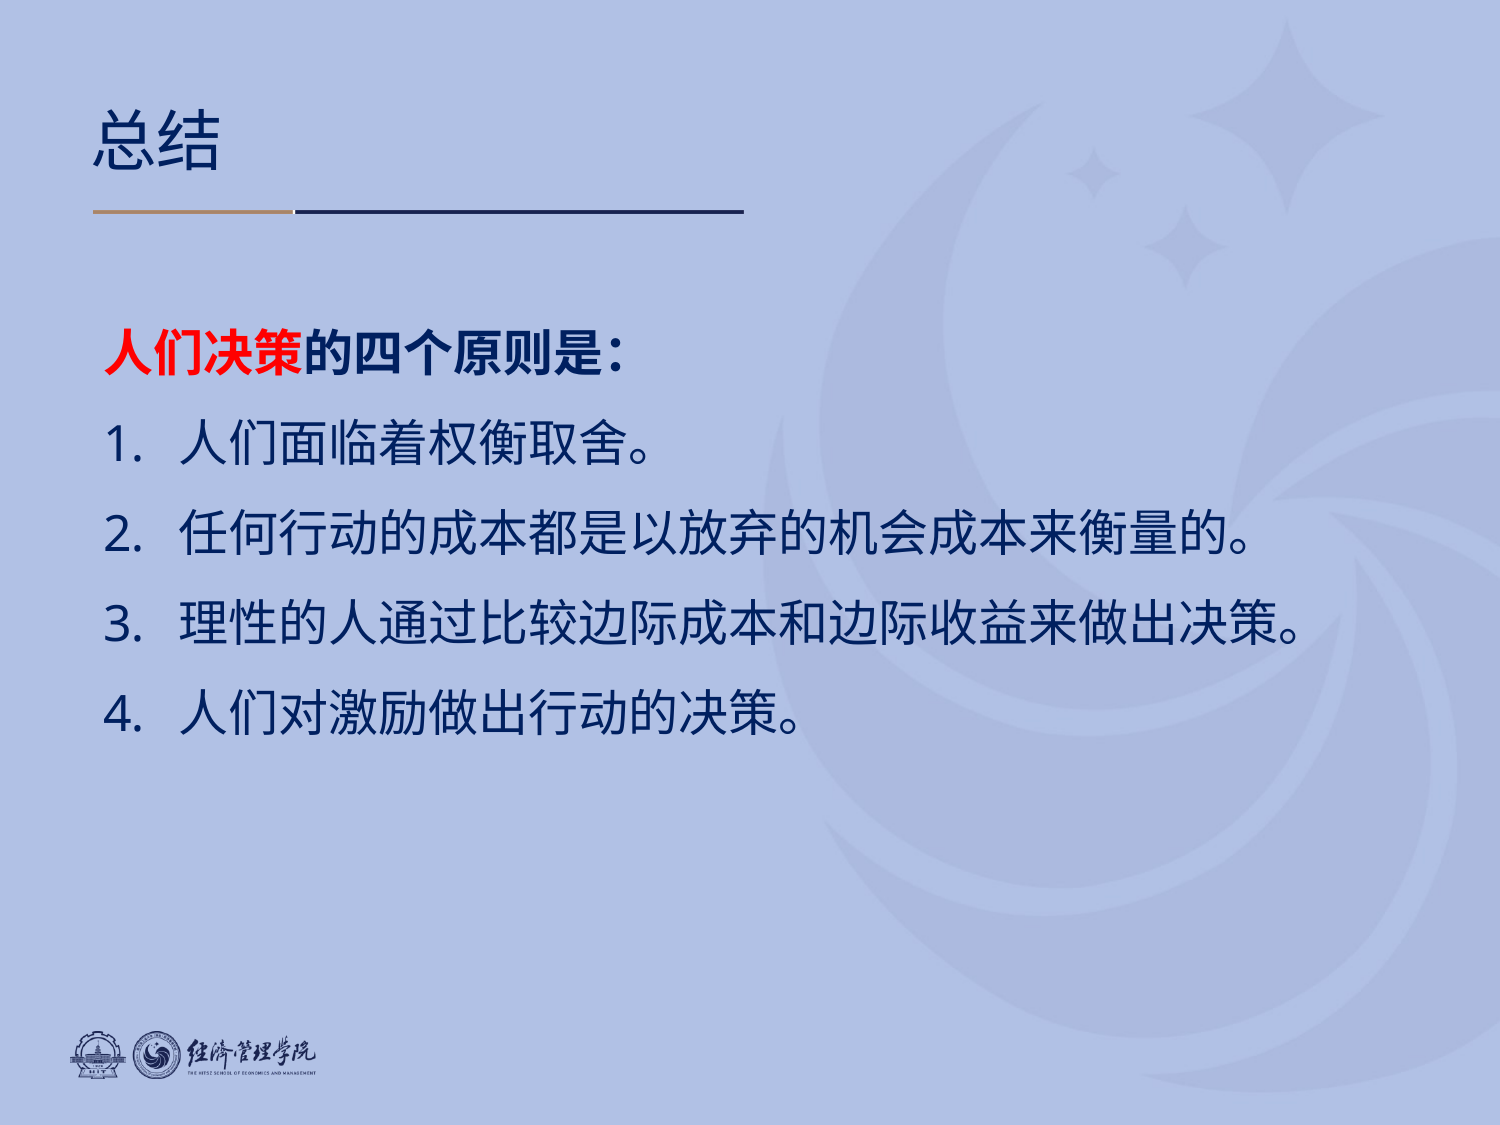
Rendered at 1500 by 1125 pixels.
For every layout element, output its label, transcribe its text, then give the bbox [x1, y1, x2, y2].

picture [0, 0, 1500, 1125]
text_box 人们决策的四个原则是： 人们面临着权衡取舍。 任何行动的成本都是以放弃的机会成本来衡量的。 理性的人通过比较边际成本和边际收益来做出决策。 人们对激励做出行动的决策。 [88, 283, 1412, 749]
title 总结 [75, 45, 1425, 233]
